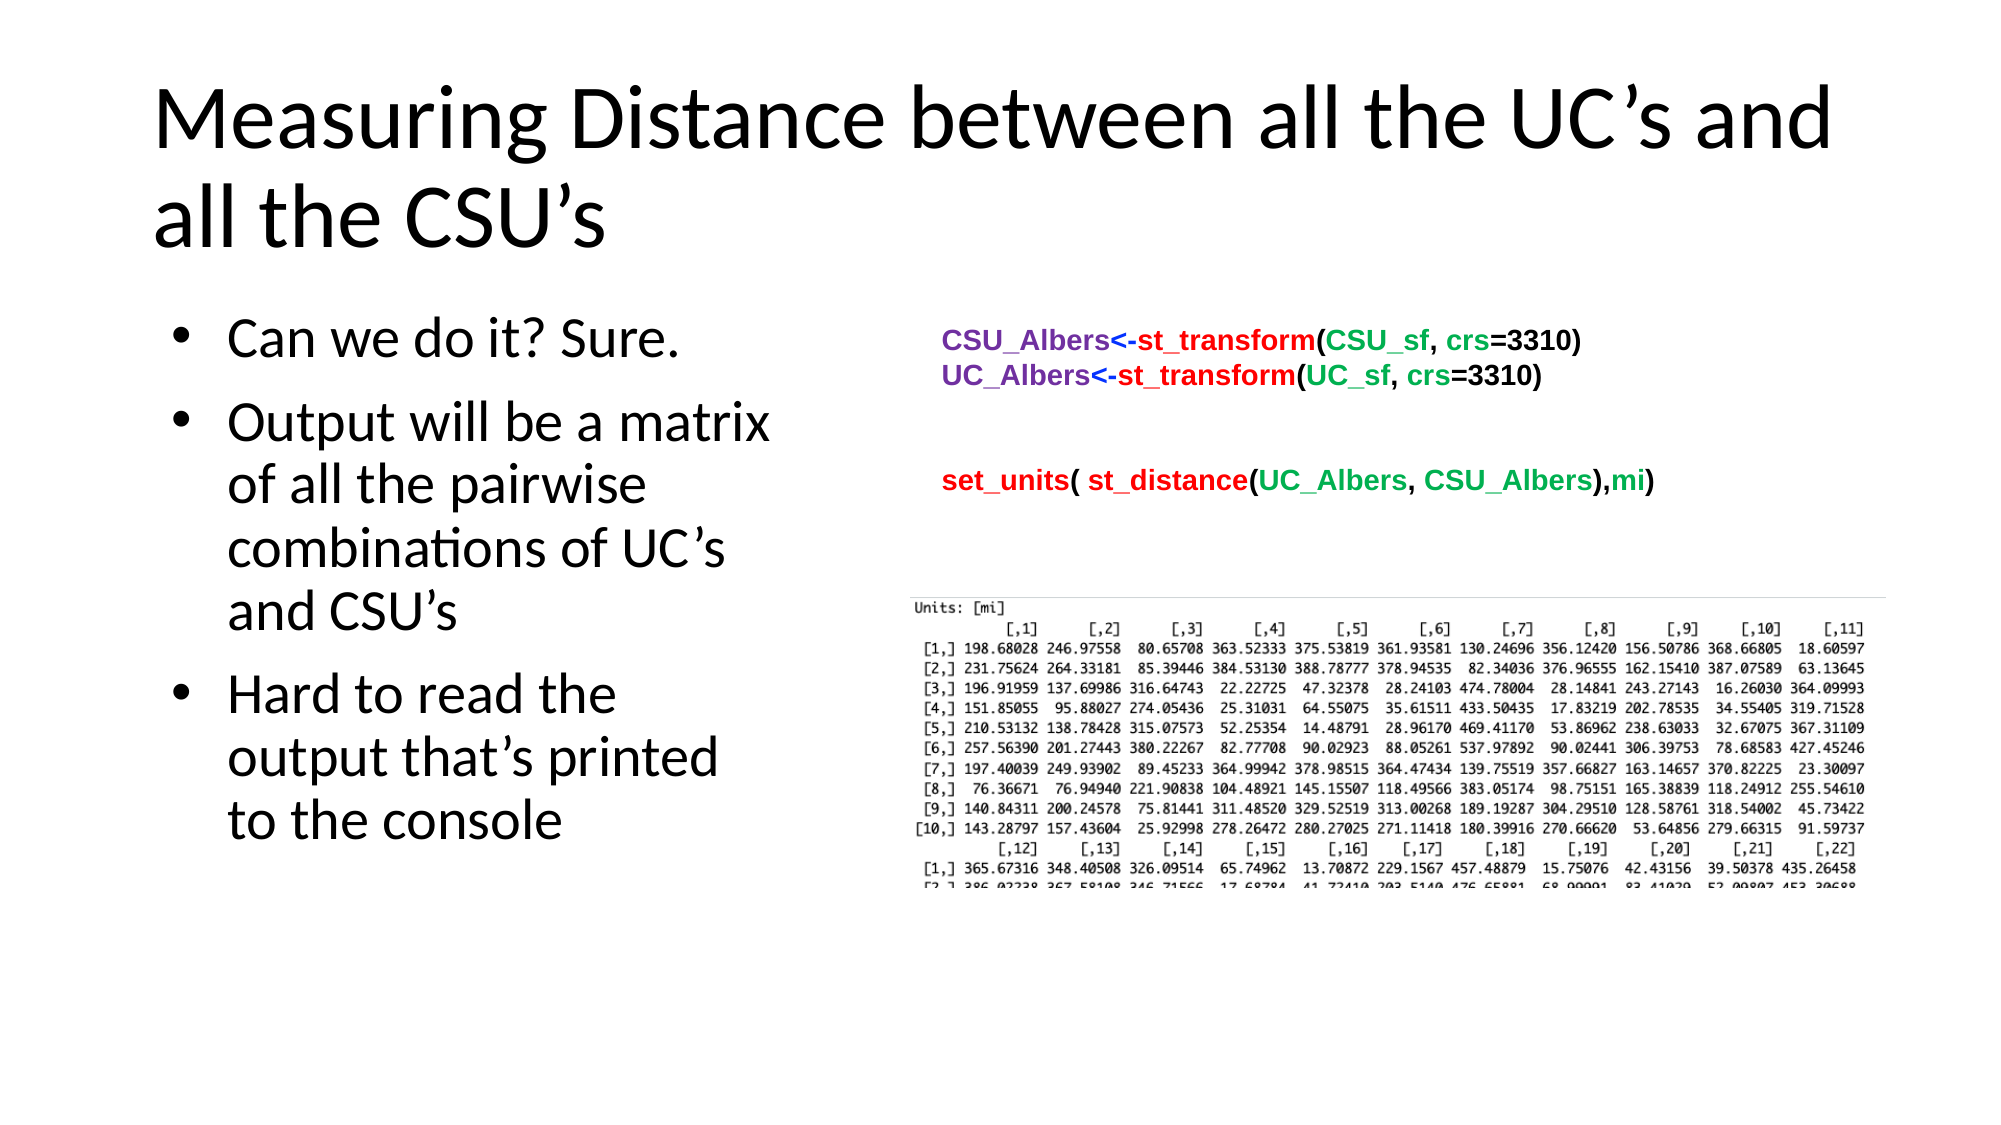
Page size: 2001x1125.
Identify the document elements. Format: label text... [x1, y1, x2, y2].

picture [910, 597, 1886, 888]
list Can we do it? Sure. Output will be a matrix of all the pairwise combinations of UC’s and CSU’s Hard to read the output that’s printed to the console [137, 299, 787, 1014]
text_box CSU_Albers<-st_transform(CSU_sf, crs=3310) UC_Albers<-st_transform(UC_sf, crs=3310) set_units( st_distance(UC_Albers, CSU_Albers),mi) [926, 314, 1927, 539]
title Measuring Distance between all the UC’s and all the CSU’s [137, 59, 1863, 278]
